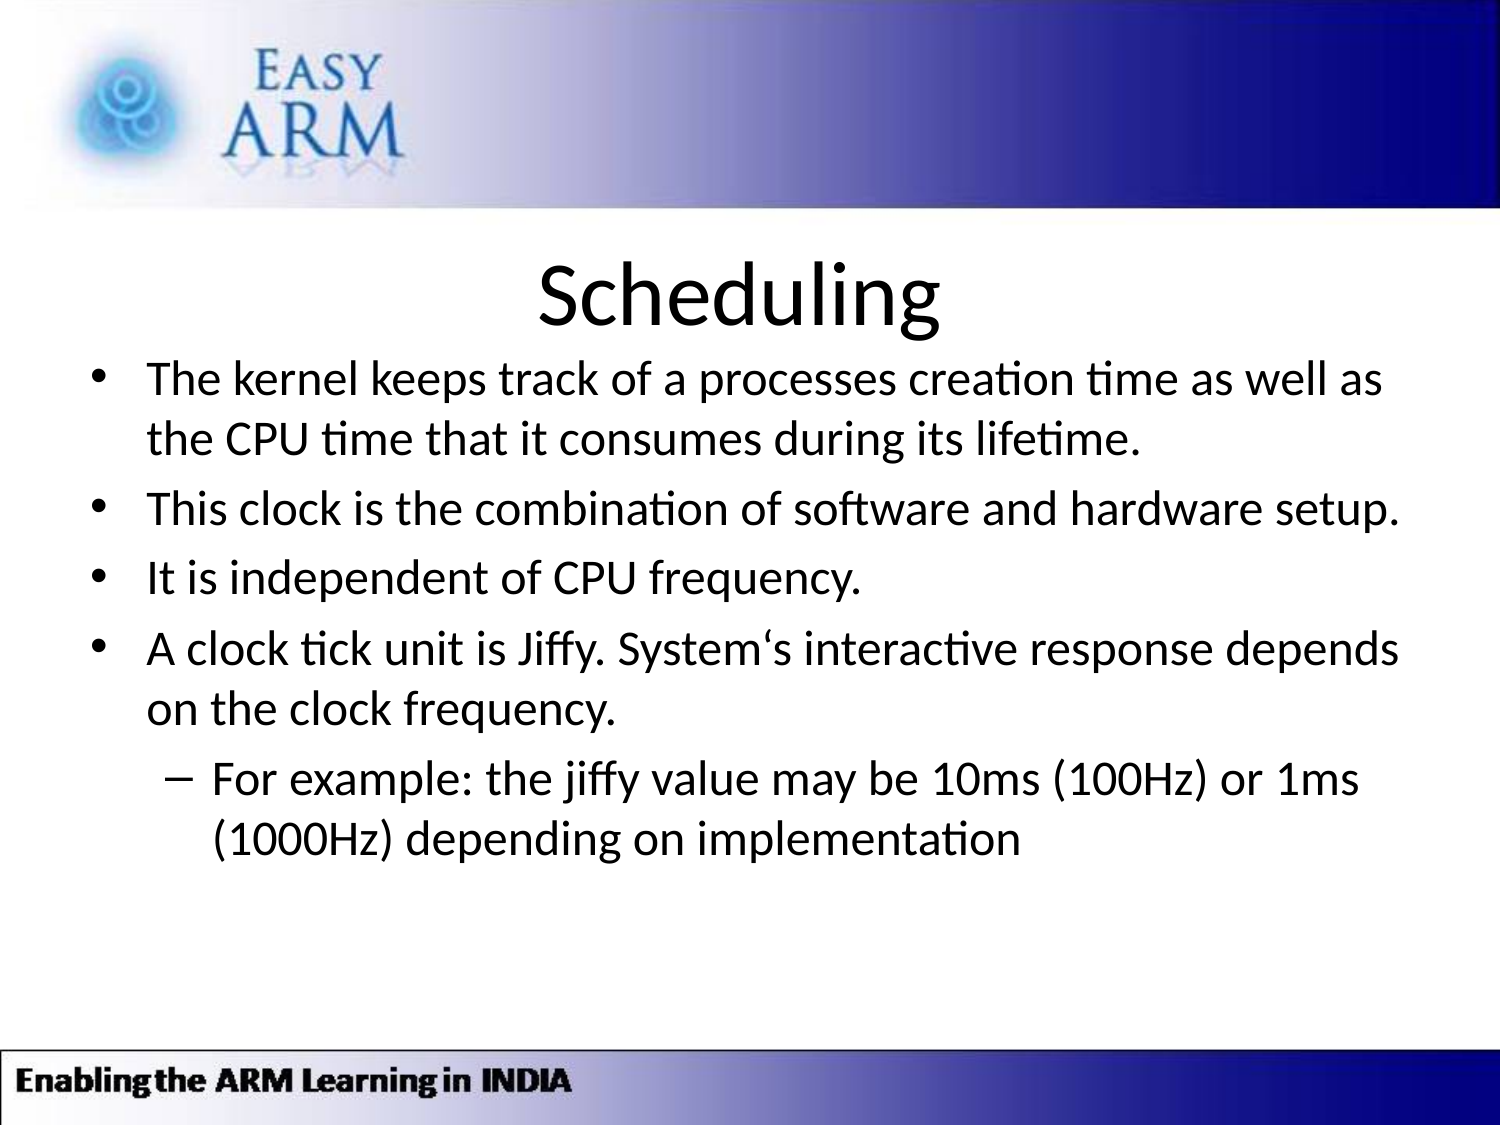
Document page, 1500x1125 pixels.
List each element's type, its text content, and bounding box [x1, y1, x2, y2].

picture [0, 0, 1500, 1125]
list The kernel keeps track of a processes creation time as well as the CPU time that it consumes during its lifetime. This clock is the combination of software and hardware setup. It is independent of CPU frequency. A clock tick unit is Jiffy. System‘s interactive response depends on the clock frequency. For example: the jiffy value may be 10ms (100Hz) or 1ms (1000Hz) depending on implementation [75, 337, 1425, 988]
title Scheduling [75, 195, 1425, 337]
